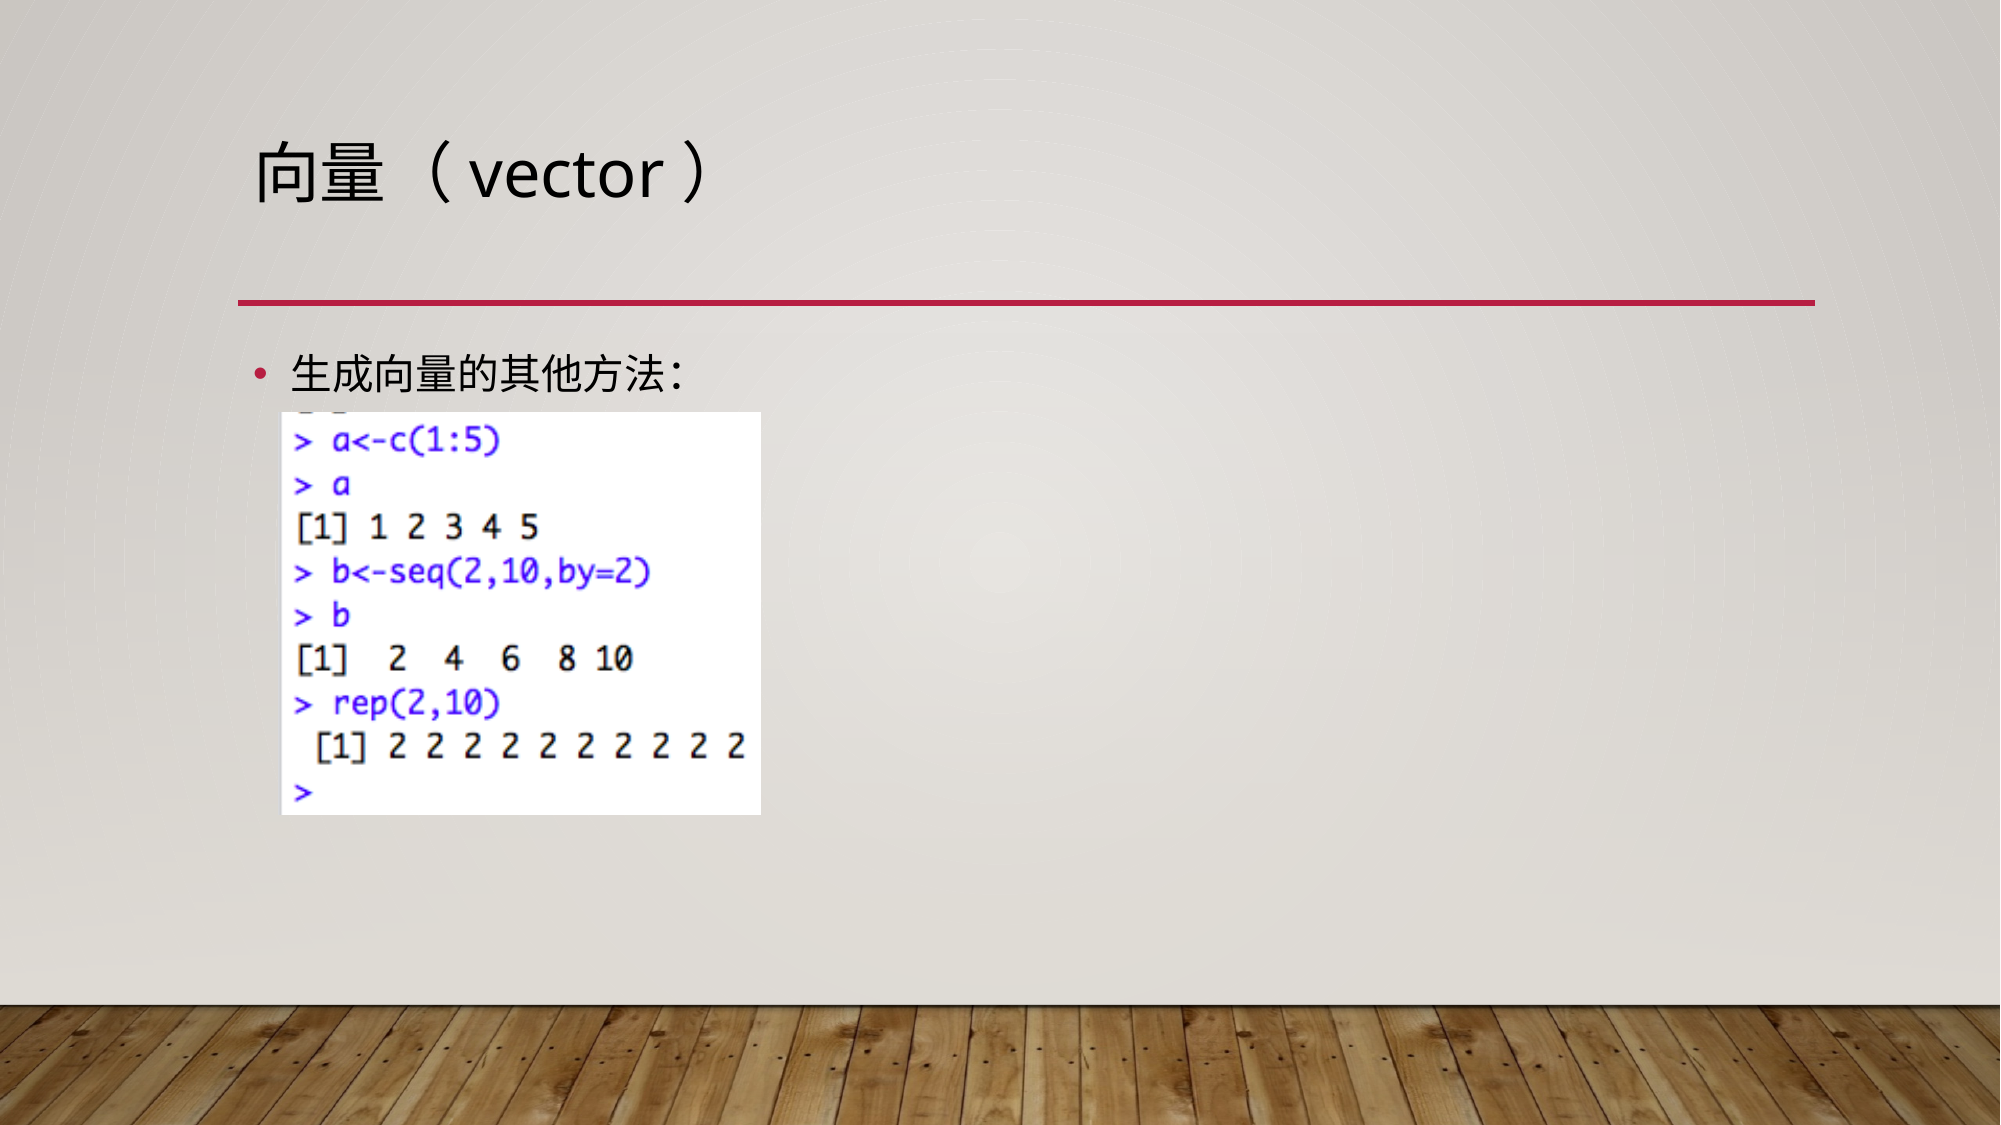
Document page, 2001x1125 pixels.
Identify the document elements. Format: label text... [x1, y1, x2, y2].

title 向量（vector） [238, 131, 1814, 305]
picture [278, 412, 761, 815]
list 生成向量的其他方法： [238, 330, 1814, 897]
picture [0, 1005, 2000, 1125]
